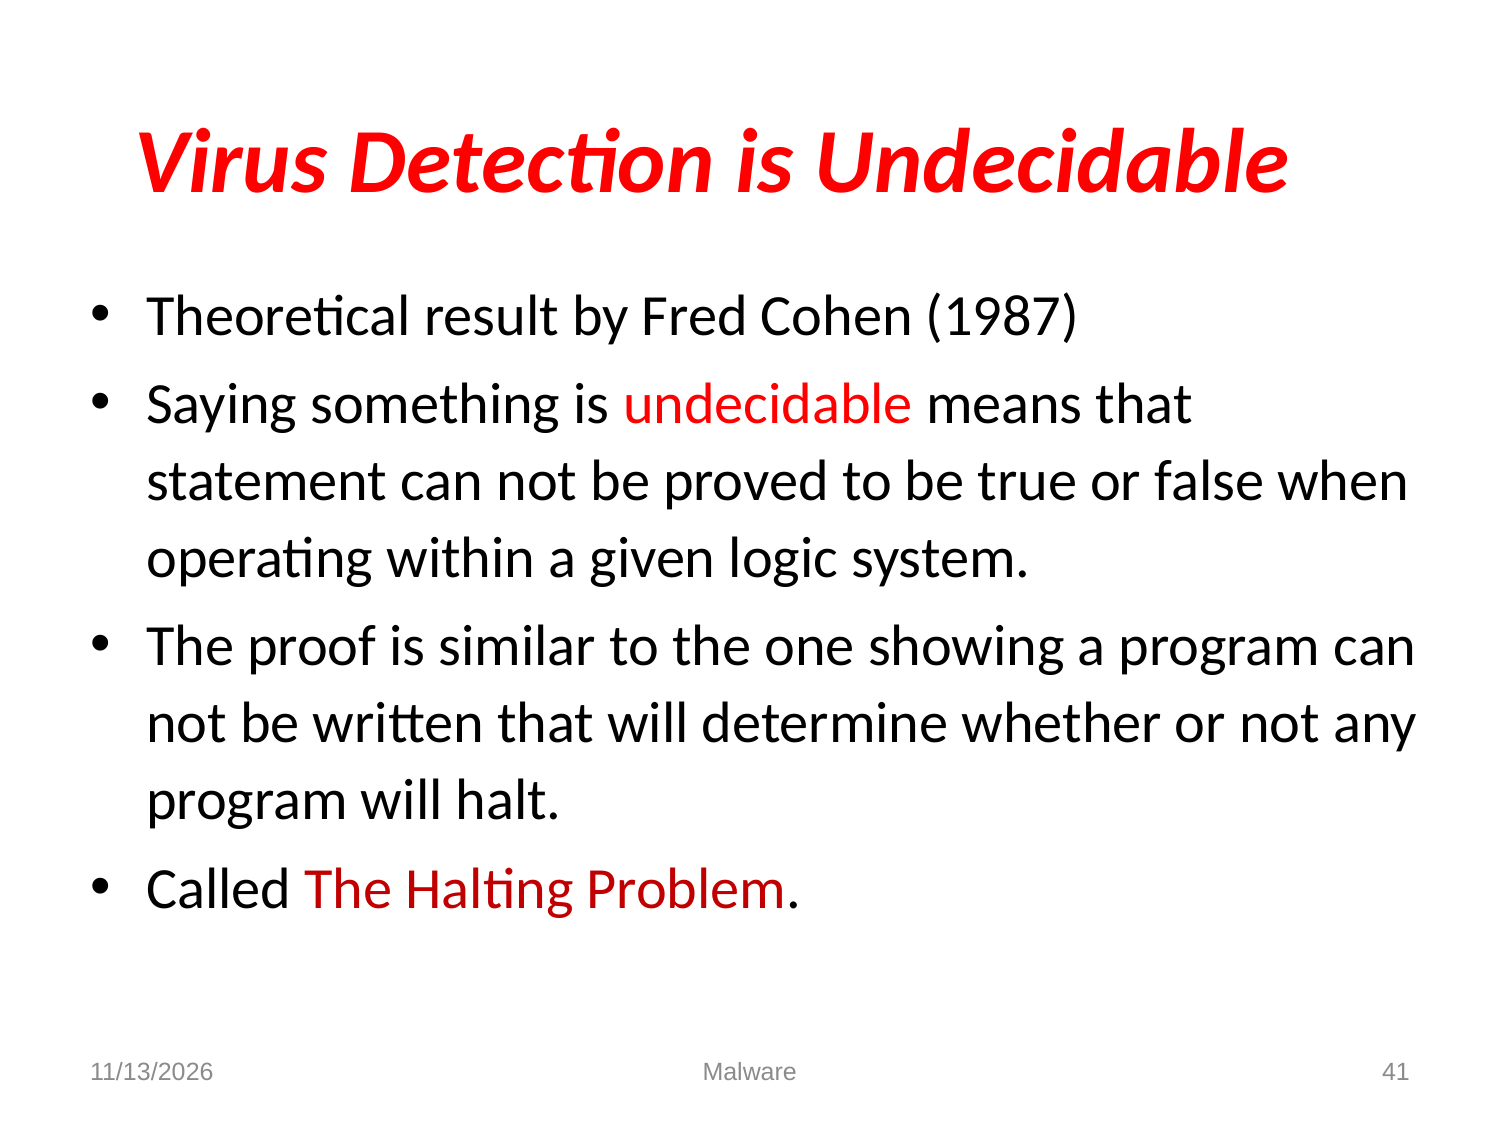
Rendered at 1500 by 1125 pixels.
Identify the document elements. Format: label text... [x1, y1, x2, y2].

list Theoretical result by Fred Cohen (1987) Saying something is undecidable means that statement can not be proved to be true or false when operating within a given logic system. The proof is similar to the one showing a program can not be written that will determine whether or not any program will halt. Called The Halting Problem. [75, 262, 1463, 975]
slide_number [75, 1042, 425, 1103]
slide_number 41 [1074, 1042, 1425, 1103]
title Virus Detection is Undecidable [37, 62, 1388, 250]
footer Malware [512, 1042, 988, 1103]
